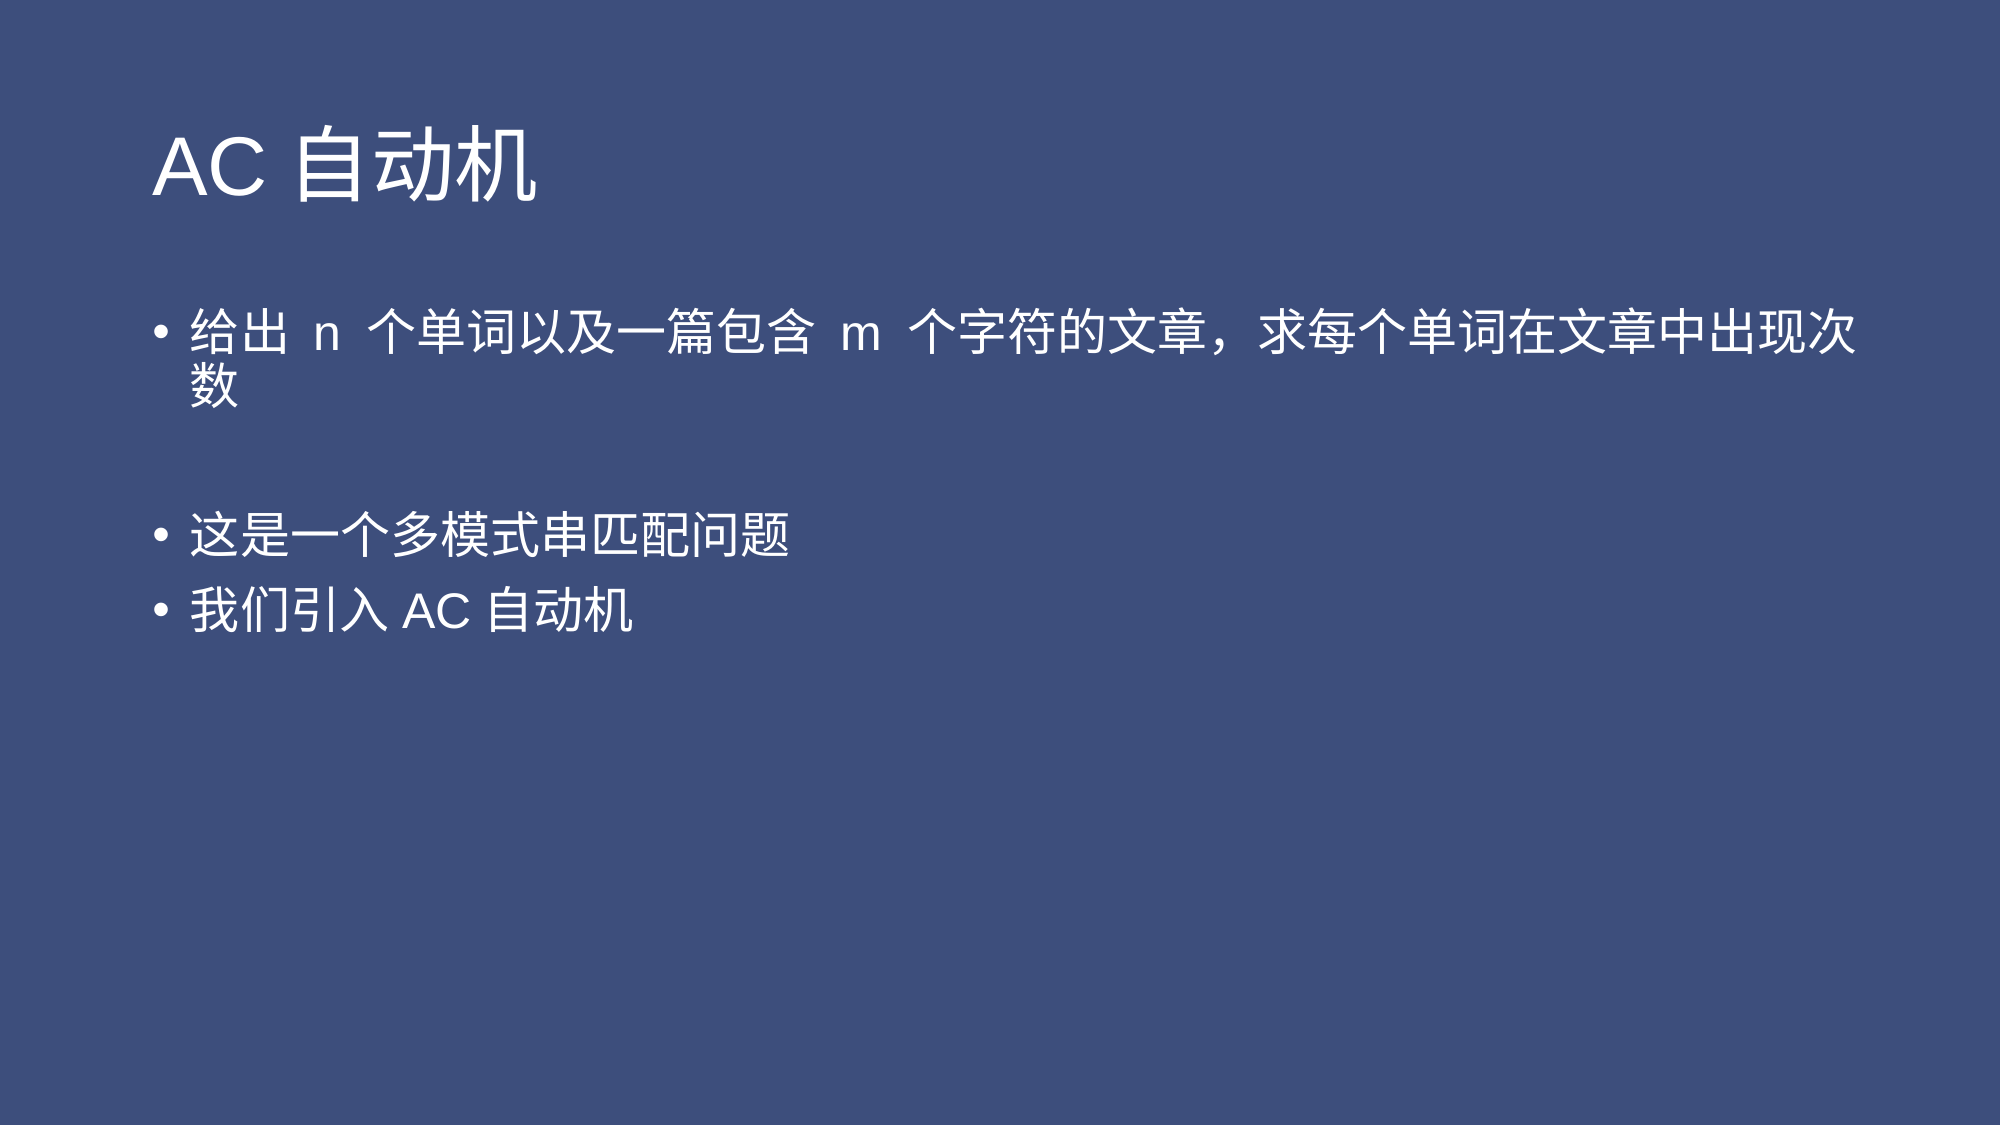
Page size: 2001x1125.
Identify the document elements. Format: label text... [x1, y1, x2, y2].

list 给出 n 个单词以及一篇包含 m 个字符的文章，求每个单词在文章中出现次数 这是一个多模式串匹配问题 我们引入AC自动机 [137, 299, 1901, 1014]
title AC自动机 [137, 59, 1863, 278]
